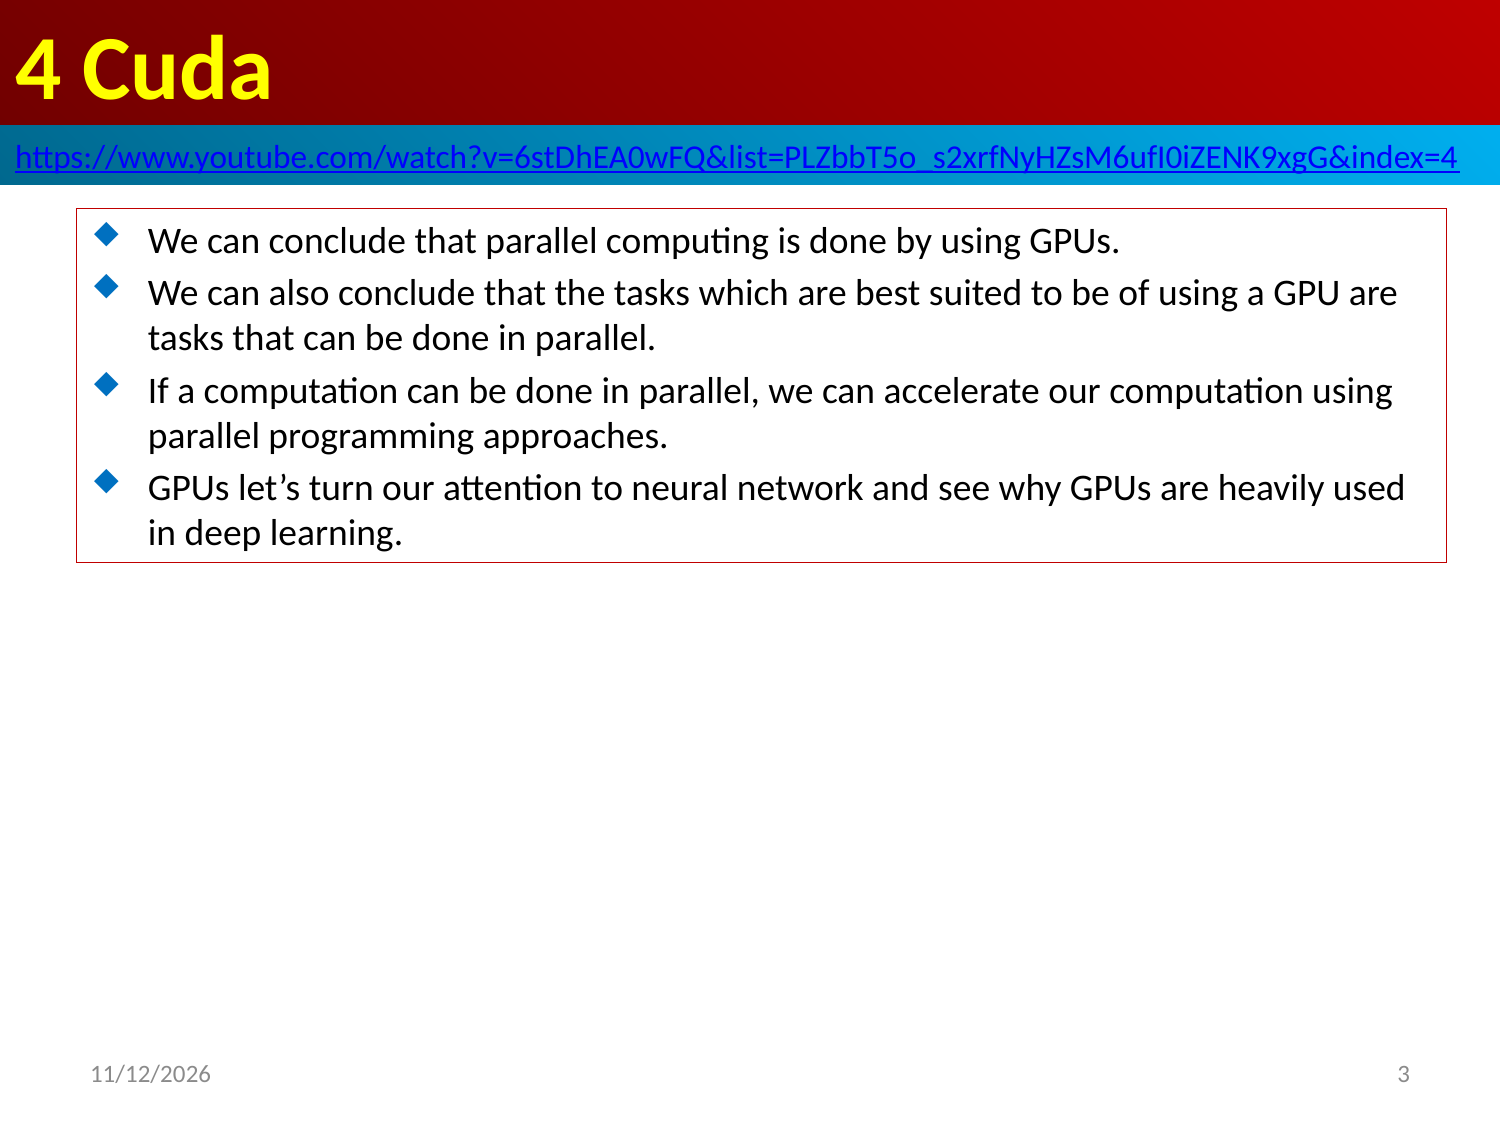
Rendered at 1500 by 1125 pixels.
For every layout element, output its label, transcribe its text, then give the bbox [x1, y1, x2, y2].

subtitle We can conclude that parallel computing is done by using GPUs. We can also conclude that the tasks which are best suited to be of using a GPU are tasks that can be done in parallel. If a computation can be done in parallel, we can accelerate our computation using parallel programming approaches. GPUs let’s turn our attention to neural network and see why GPUs are heavily used in deep learning. [76, 208, 1447, 563]
slide_number 3 [1074, 1042, 1425, 1103]
title 4 Cuda [0, 0, 1500, 125]
text_box https://www.youtube.com/watch?v=6stDhEA0wFQ&list=PLZbbT5o_s2xrfNyHZsM6ufI0iZENK9xgG&index=4 [0, 125, 1500, 185]
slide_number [75, 1042, 425, 1103]
